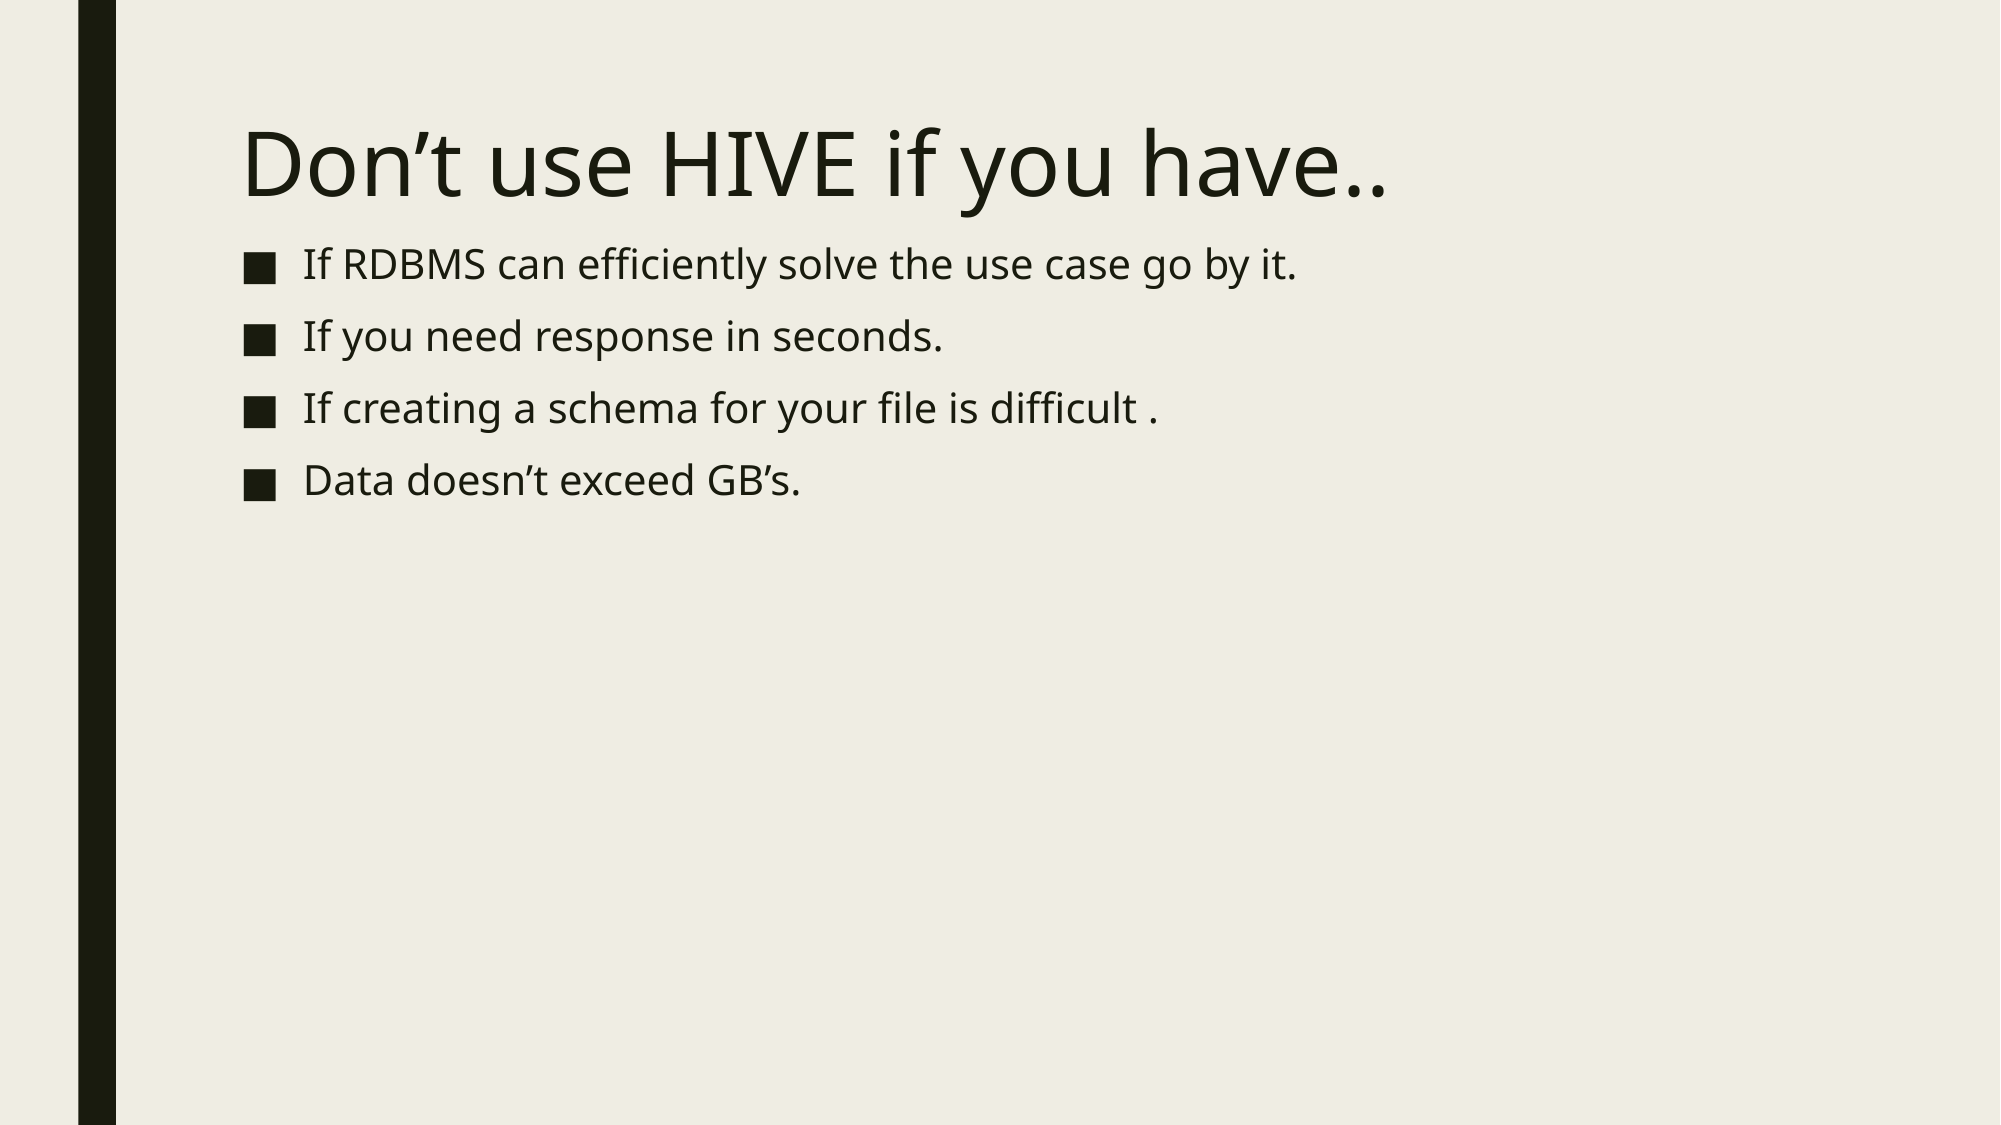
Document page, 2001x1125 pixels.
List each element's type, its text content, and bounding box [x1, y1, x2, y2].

list If RDBMS can efficiently solve the use case go by it. If you need response in seconds. If creating a schema for your file is difficult . Data doesn’t exceed GB’s. [225, 234, 1800, 963]
title Don’t use HIVE if you have.. [225, 112, 1800, 224]
